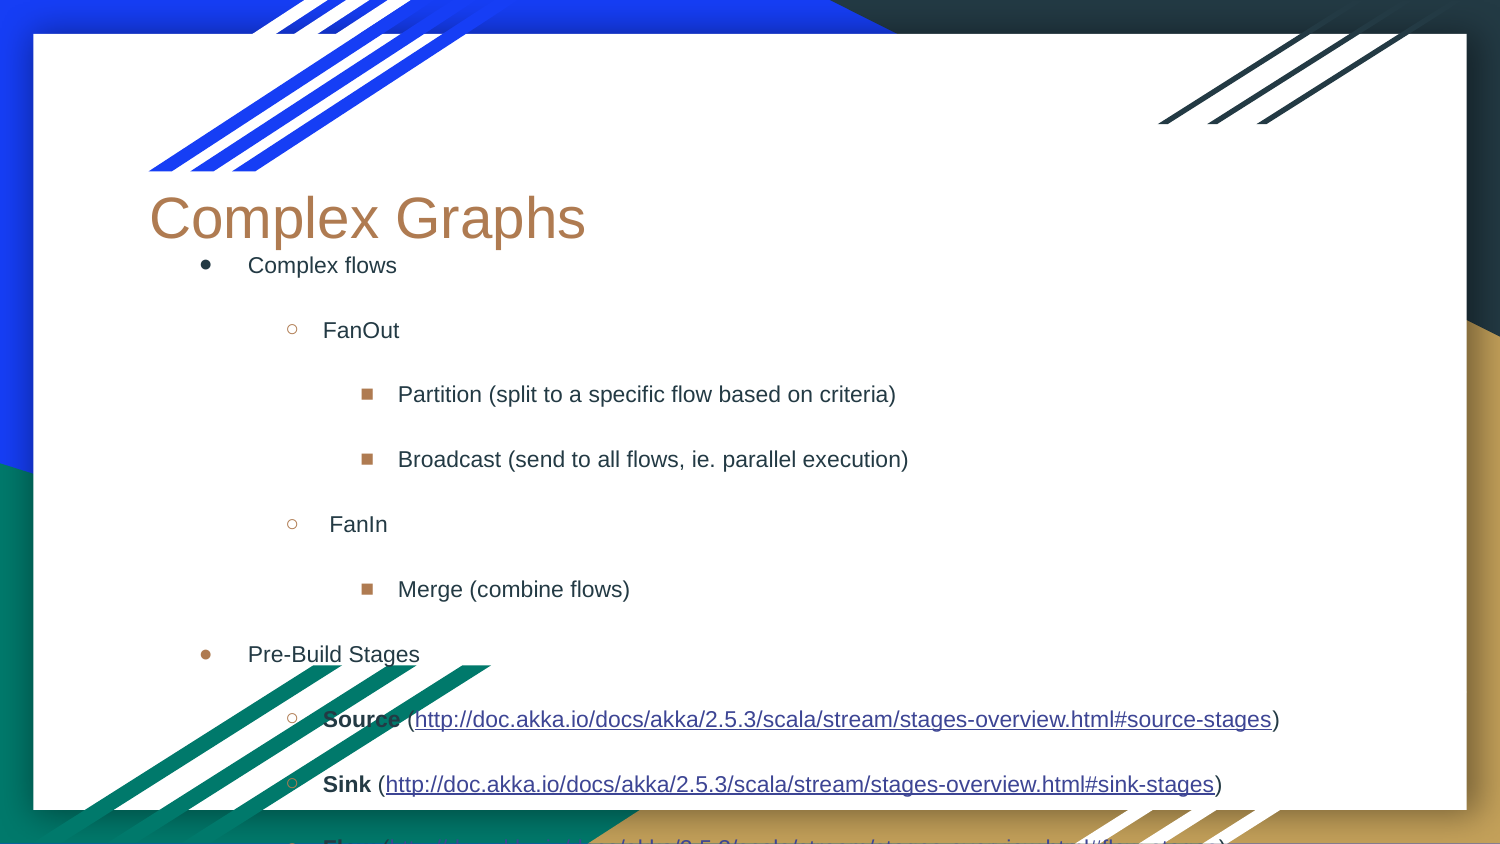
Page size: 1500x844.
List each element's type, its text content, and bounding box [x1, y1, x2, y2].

list Complex flows FanOut Partition (split to a specific flow based on criteria) Broadcast (send to all flows, ie. parallel execution) FanIn Merge (combine flows) Pre-Build Stages Source (http://doc.akka.io/docs/akka/2.5.3/scala/stream/stages-overview.html#source-stages) Sink (http://doc.akka.io/docs/akka/2.5.3/scala/stream/stages-overview.html#sink-stages) Flow (http://doc.akka.io/docs/akka/2.5.3/scala/stream/stages-overview.html#flow-stages) Map, filter, collect, group, sliding, scan, fold, drop, take Recover, recoverWith Throttle, limit [157, 231, 1360, 668]
title Complex Graphs [134, 165, 1366, 276]
